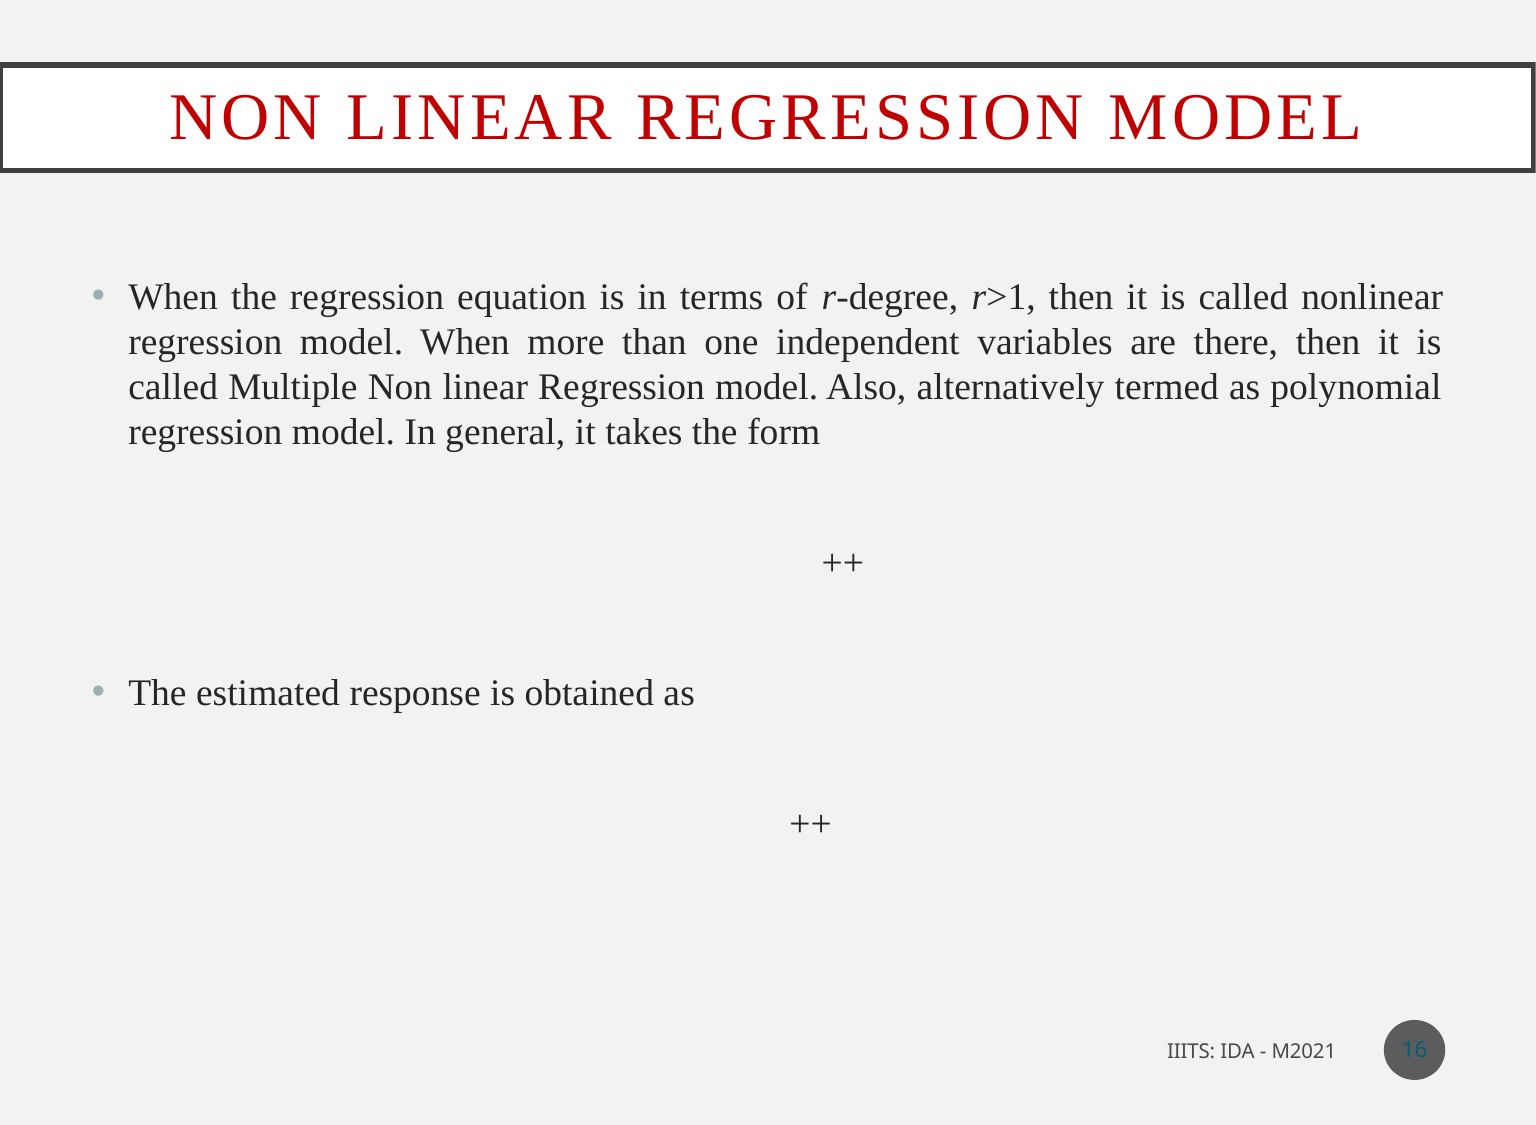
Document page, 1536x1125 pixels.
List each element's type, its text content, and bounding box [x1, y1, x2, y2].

slide_number 16 [1383, 1019, 1446, 1080]
title Non Linear Regression Model [0, 62, 1536, 173]
slide_number IIITS: IDA - M2021 [1004, 1023, 1351, 1077]
